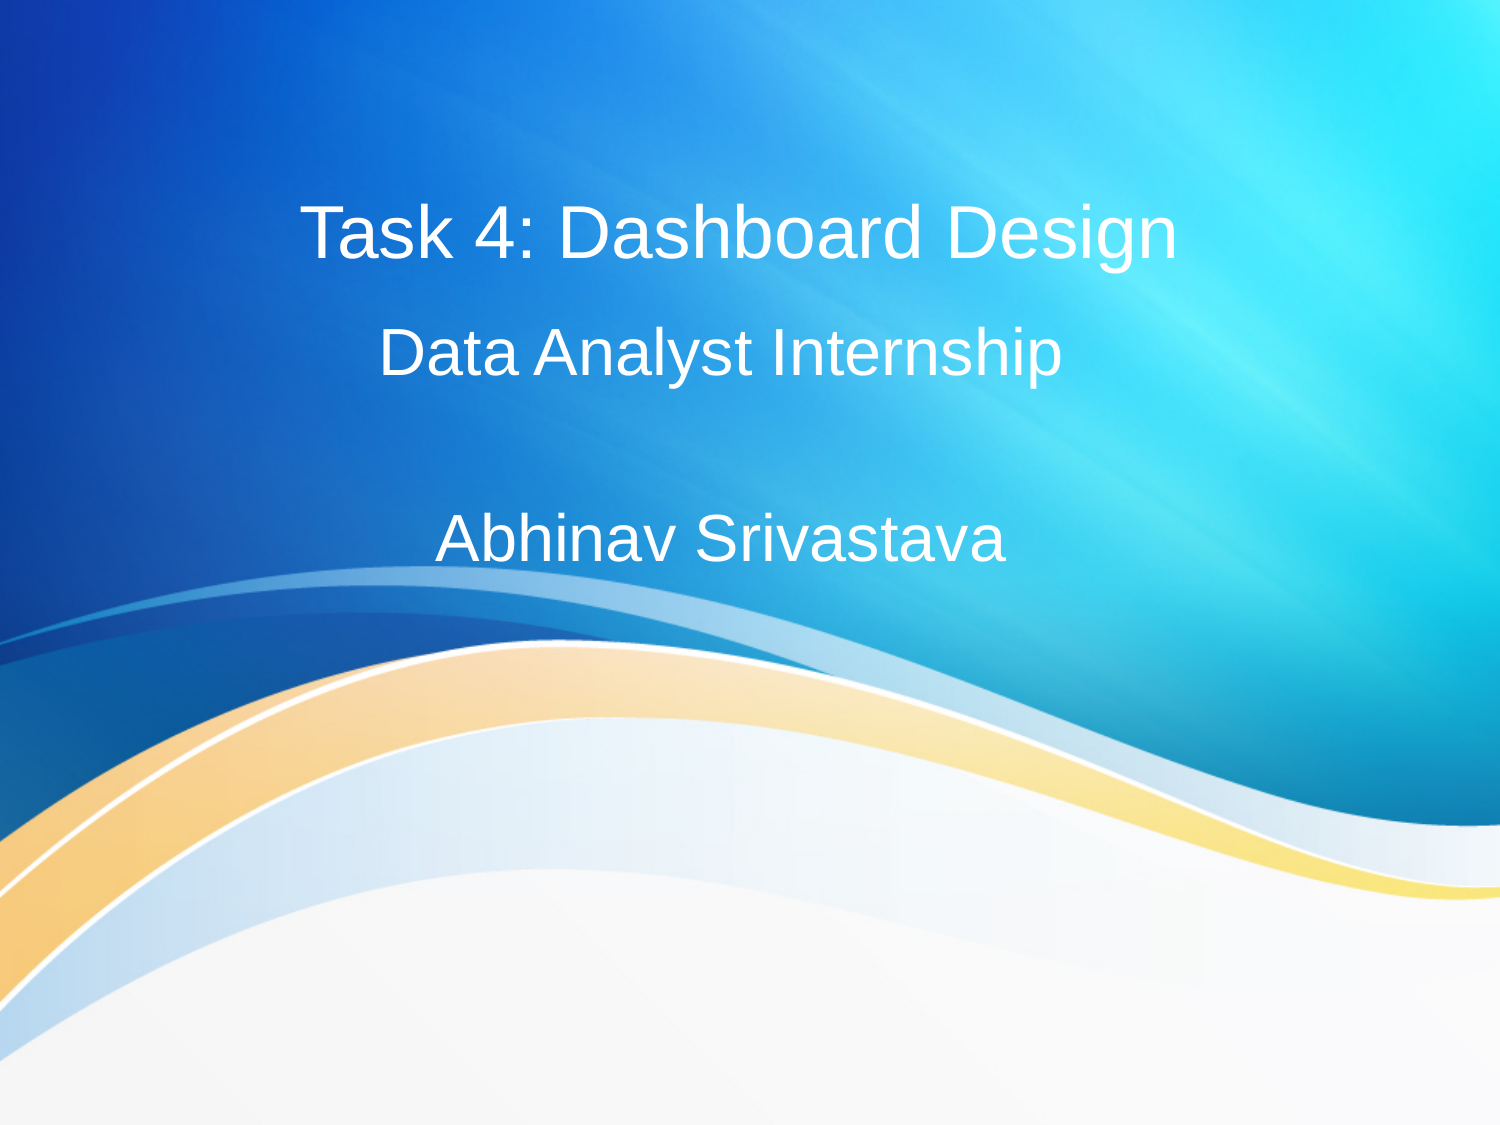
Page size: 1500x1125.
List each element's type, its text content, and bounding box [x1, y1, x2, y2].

picture [0, 0, 1500, 1125]
title Task 4: Dashboard Design [76, 139, 1424, 318]
subtitle Data Analyst Internship Abhinav Srivastava [47, 300, 1395, 589]
